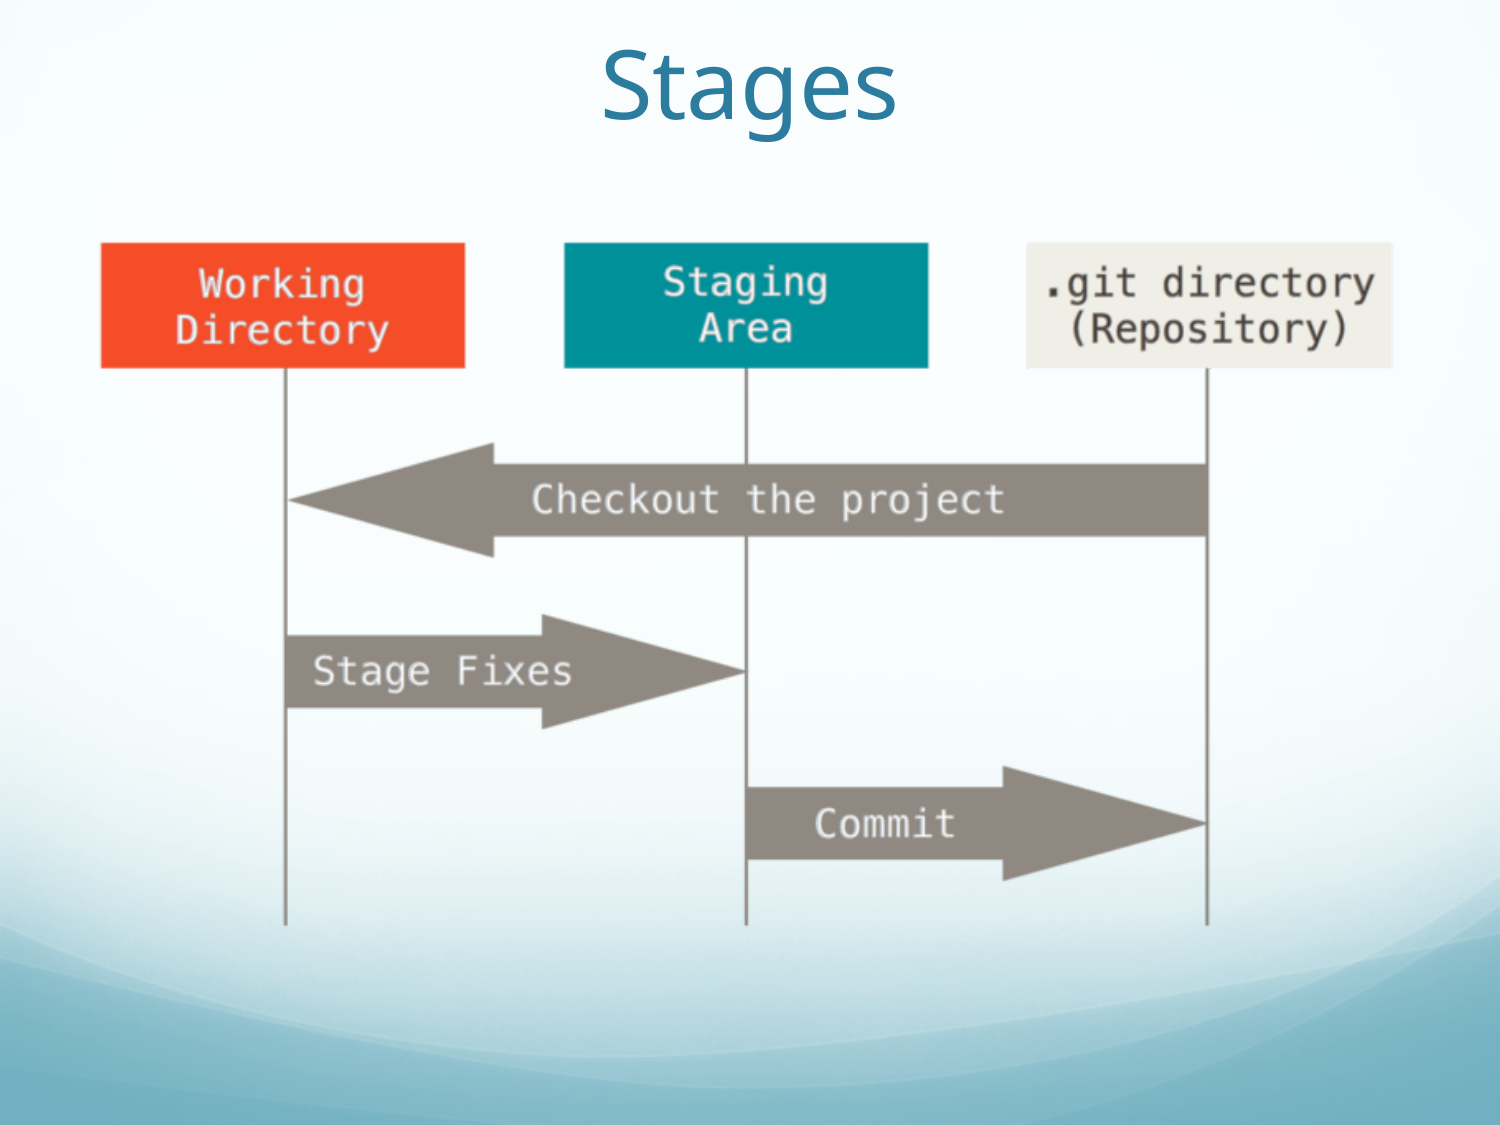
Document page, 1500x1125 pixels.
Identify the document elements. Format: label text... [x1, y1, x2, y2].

title Stages [90, 35, 1410, 146]
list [89, 237, 1410, 952]
